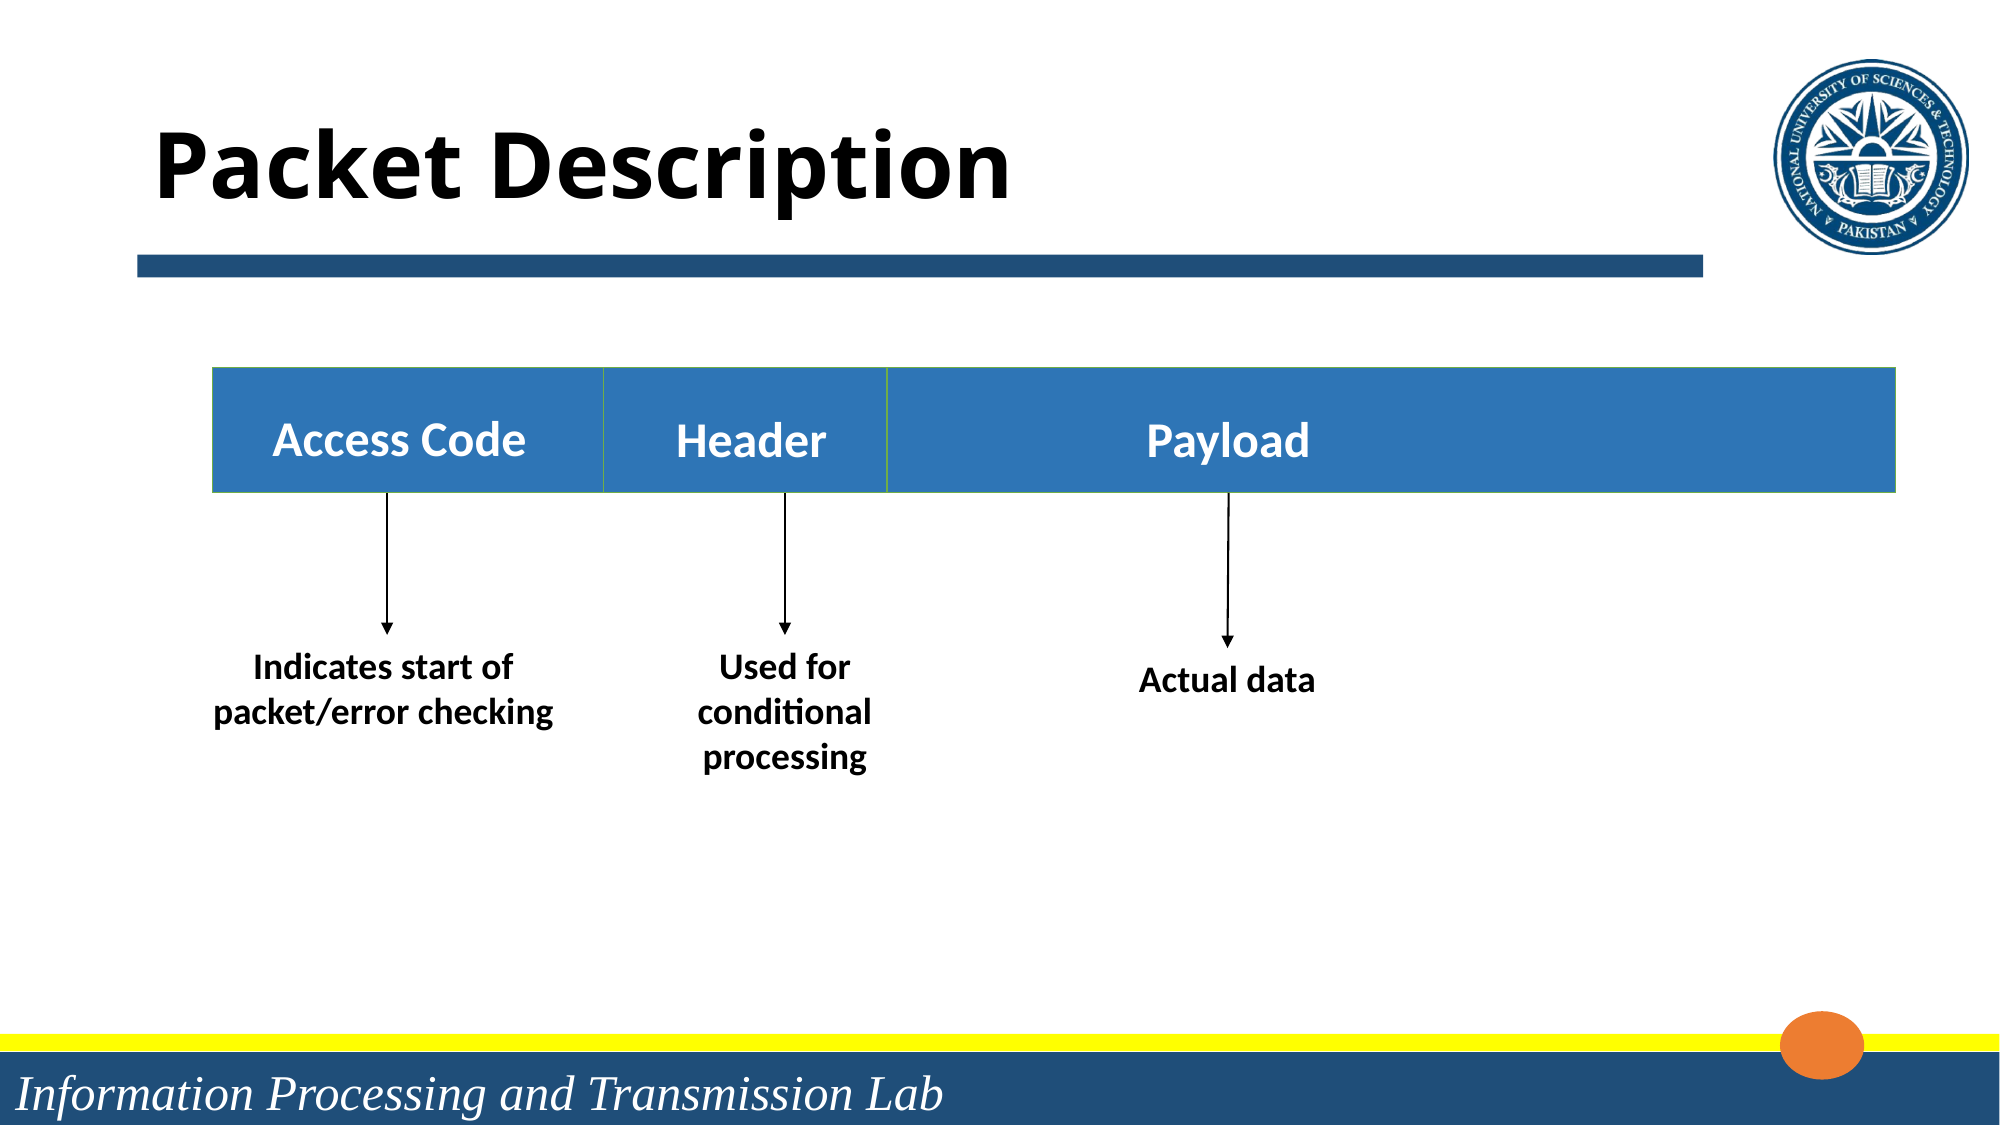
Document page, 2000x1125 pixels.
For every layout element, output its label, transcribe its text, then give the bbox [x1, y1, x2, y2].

footer Information Processing and Transmission Lab [0, 1056, 1969, 1125]
slide_number 16 [1593, 1015, 2000, 1076]
text_box Used for conditional processing [616, 634, 954, 785]
text_box Indicates start of packet/error checking [187, 634, 580, 740]
text_box [1805, 1011, 1840, 1015]
picture [1773, 59, 1969, 255]
title Packet Description [137, 59, 1704, 278]
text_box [212, 367, 1896, 493]
text_box Actual data [1058, 648, 1397, 708]
